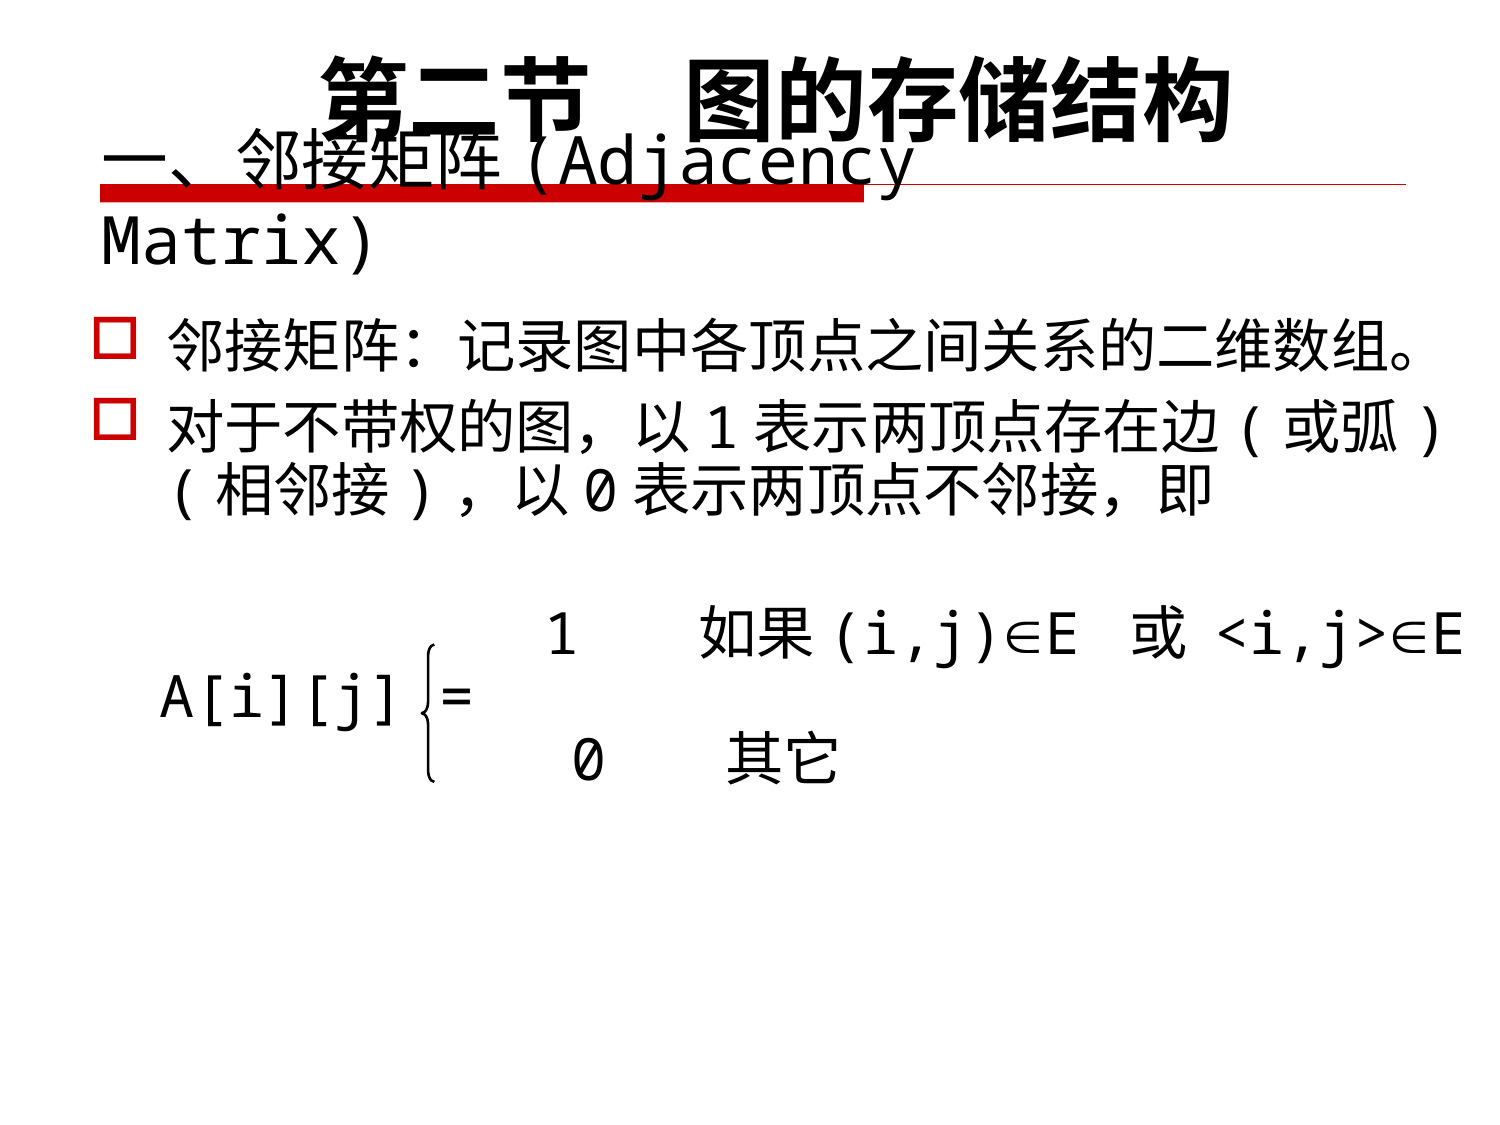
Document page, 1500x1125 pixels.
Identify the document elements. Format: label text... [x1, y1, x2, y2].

title 一、邻接矩阵(Adjacency Matrix) [86, 172, 1175, 286]
text_box [421, 644, 435, 782]
text_box 第二节 图的存储结构 [82, 35, 1470, 160]
list 邻接矩阵：记录图中各顶点之间关系的二维数组。 对于不带权的图，以1表示两顶点存在边(或弧)(相邻接)，以0表示两顶点不邻接，即 1 如果(i,j)E 或 <i,j>E A[i][j] = 0 其它 [74, 310, 1500, 973]
